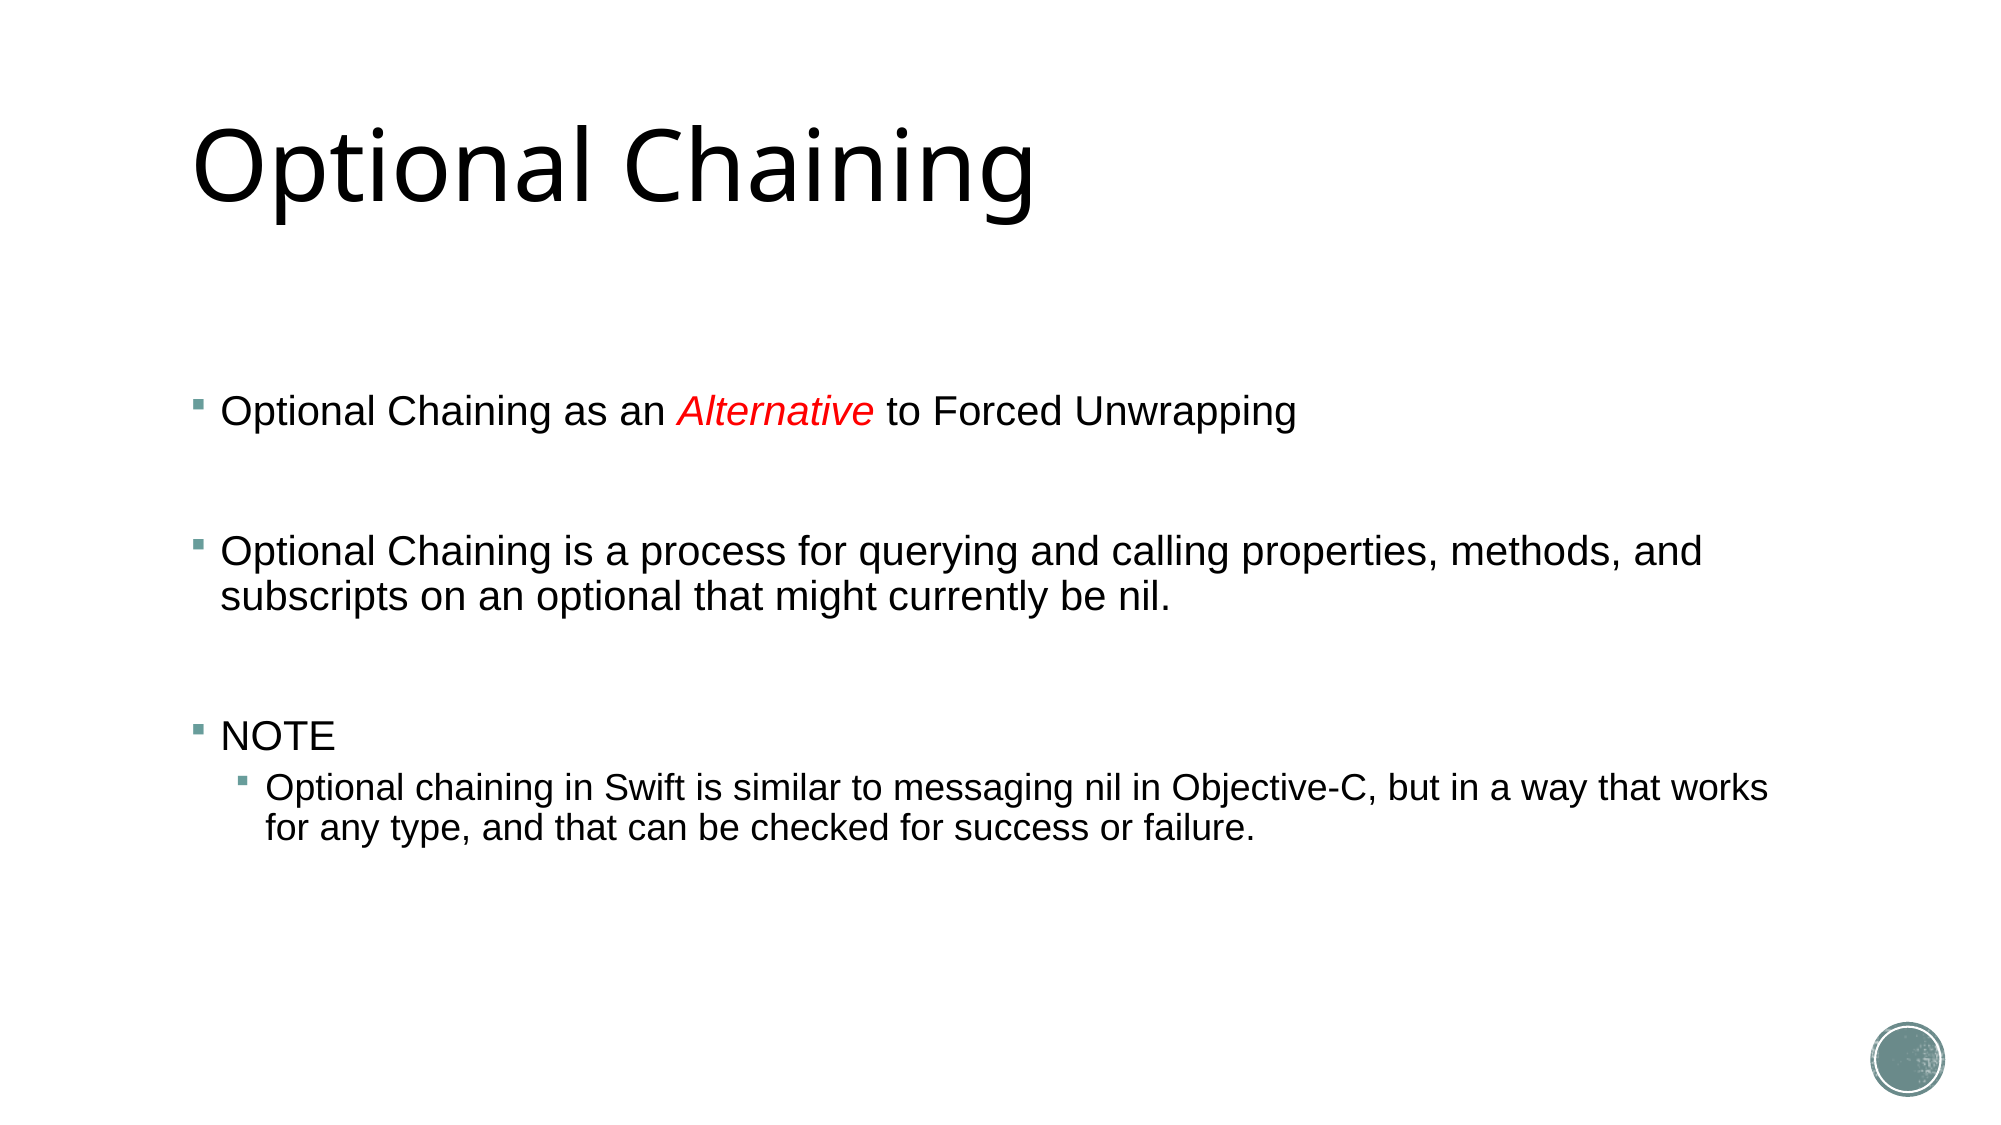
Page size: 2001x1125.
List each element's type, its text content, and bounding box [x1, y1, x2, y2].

title Optional Chaining [175, 79, 1826, 259]
list Optional Chaining as an Alternative to Forced Unwrapping Optional Chaining is a process for querying and calling properties, methods, and subscripts on an optional that might currently be nil. NOTE Optional chaining in Swift is similar to messaging nil in Objective-C, but in a way that works for any type, and that can be checked for success or failure. [175, 306, 1826, 972]
